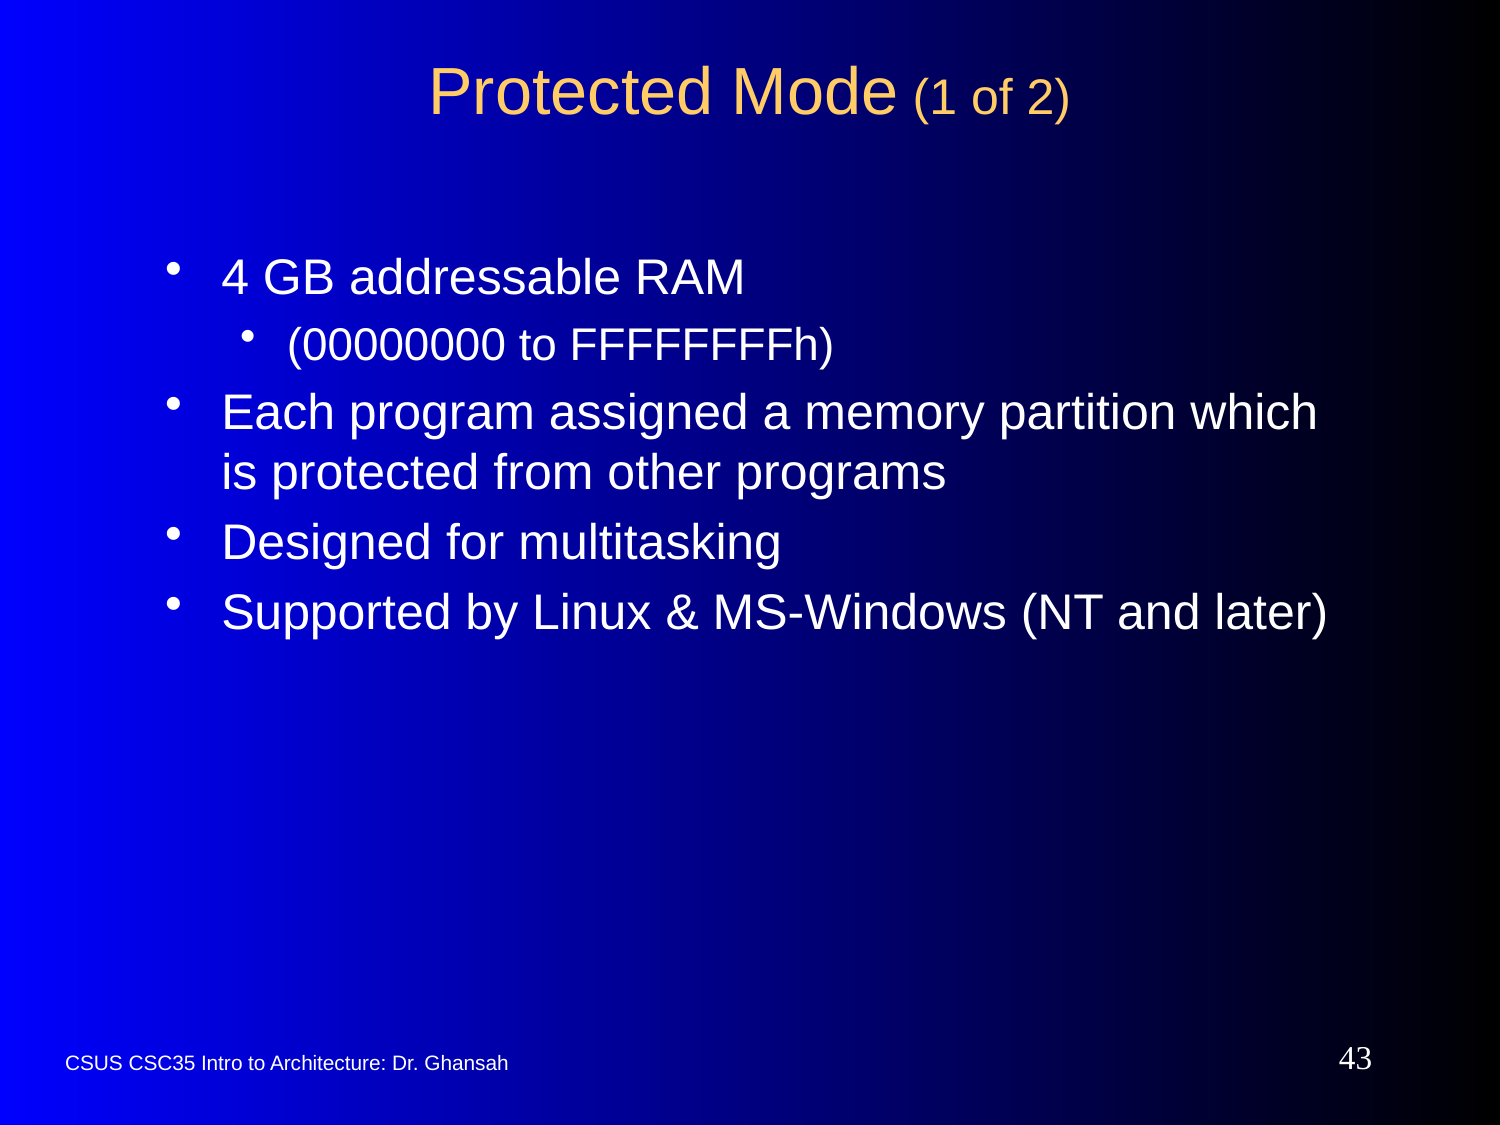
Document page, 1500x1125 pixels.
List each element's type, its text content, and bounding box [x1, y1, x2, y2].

list 4 GB addressable RAM (00000000 to FFFFFFFFh) Each program assigned a memory partition which is protected from other programs Designed for multitasking Supported by Linux & MS-Windows (NT and later) [150, 237, 1350, 888]
slide_number 43 [1224, 1025, 1388, 1088]
title Protected Mode (1 of 2) [112, 37, 1388, 138]
footer CSUS CSC35 Intro to Architecture: Dr. Ghansah [50, 1037, 825, 1088]
